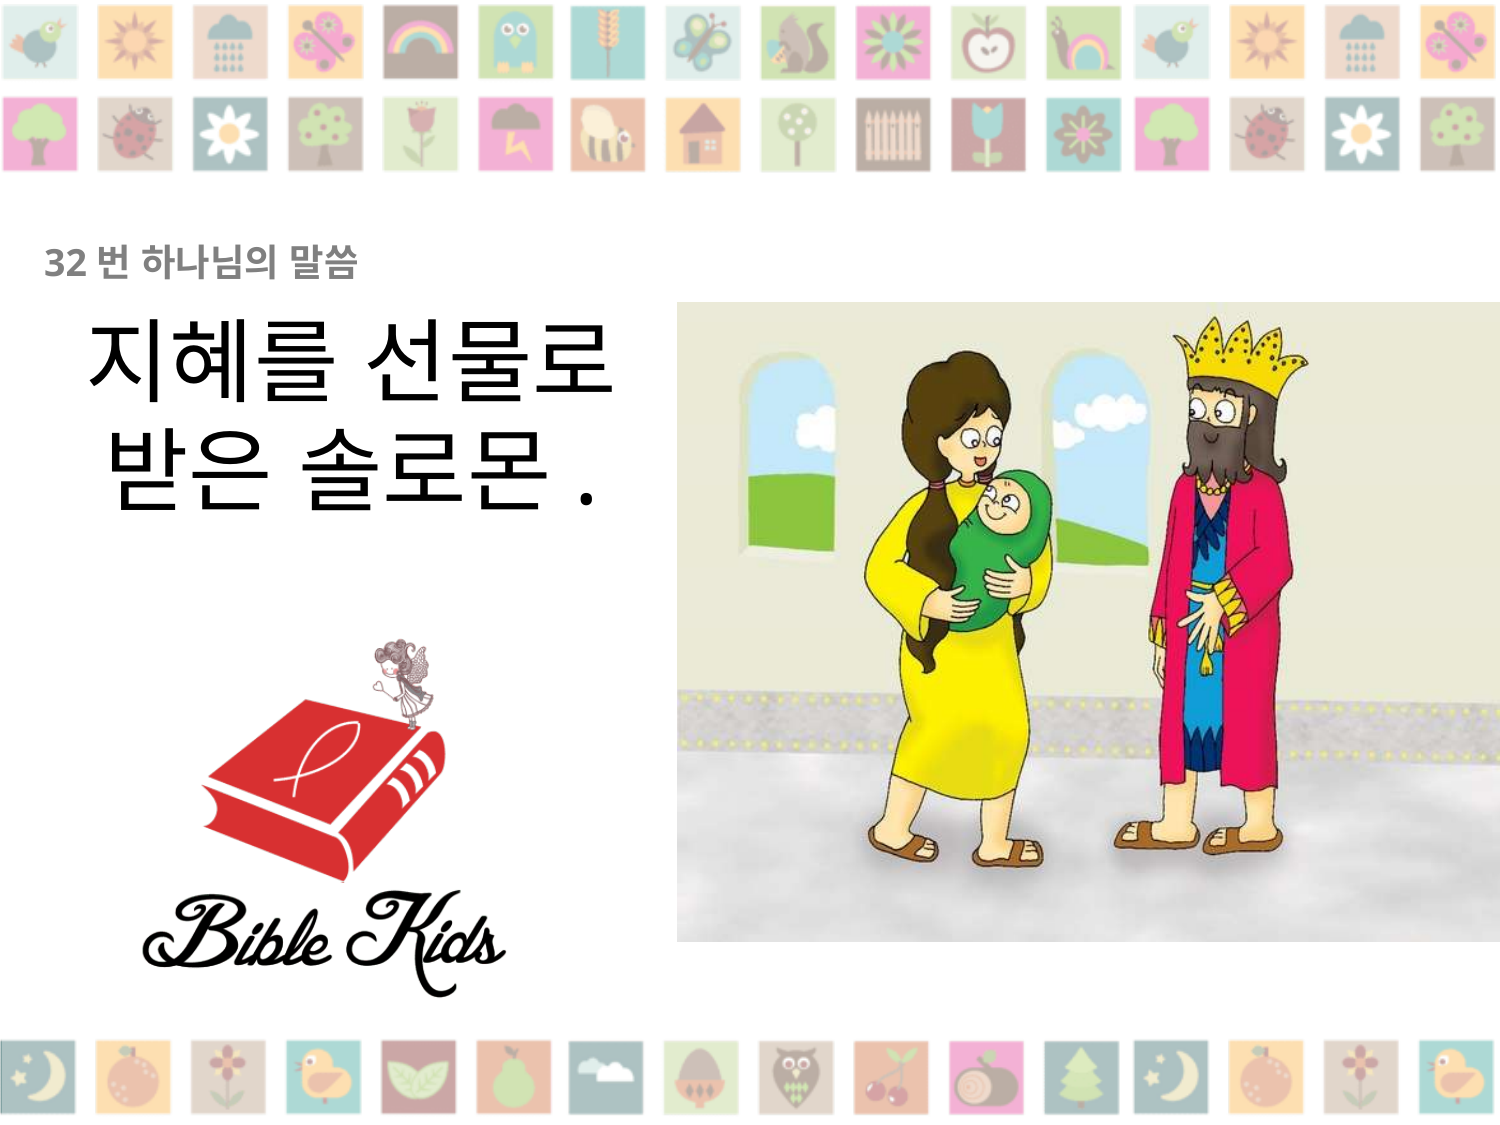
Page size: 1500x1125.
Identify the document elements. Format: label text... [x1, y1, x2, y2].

picture [677, 302, 1500, 942]
text_box 지혜를 선물로 받은 솔로몬. [28, 296, 674, 531]
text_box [0, 3, 1500, 181]
text_box 32번 하나님의 말씀 [29, 231, 514, 292]
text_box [0, 1028, 1500, 1118]
picture [117, 600, 544, 1027]
